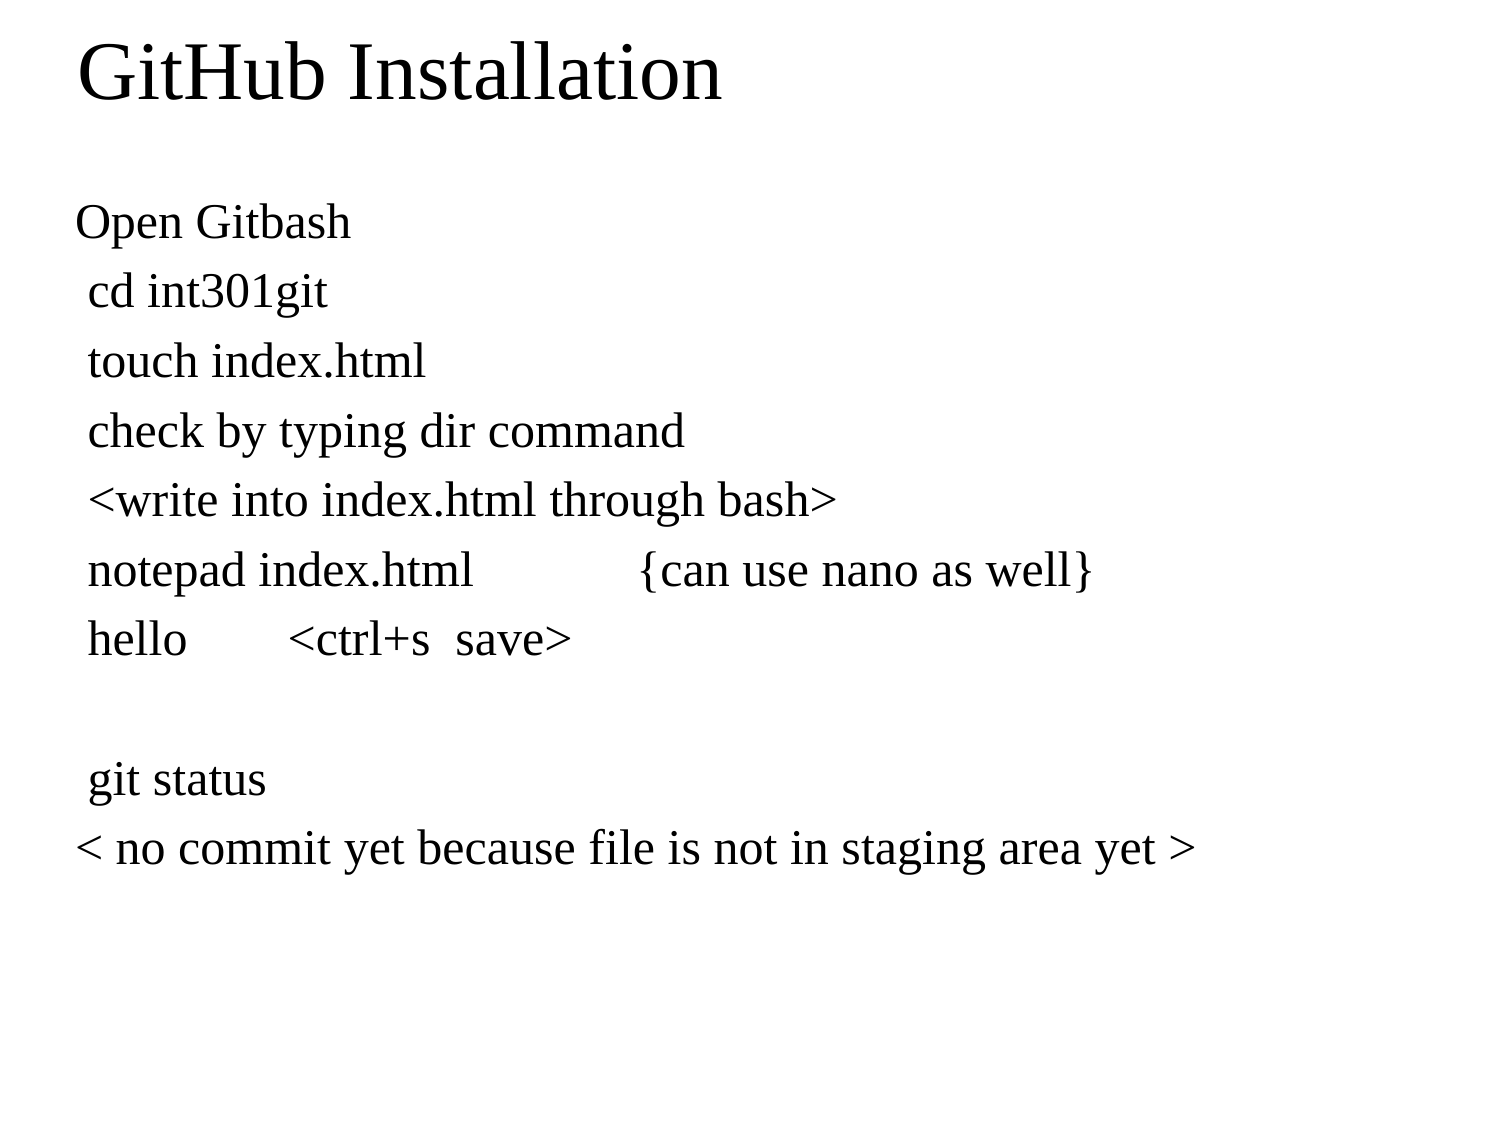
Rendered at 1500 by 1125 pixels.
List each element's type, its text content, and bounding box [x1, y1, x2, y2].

title GitHub Installation [62, 24, 1188, 125]
subtitle Open Gitbash cd int301git touch index.html check by typing dir command <write into index.html through bash> notepad index.html {can use nano as well} hello <ctrl+s save> git status < no commit yet because file is not in staging area yet > [60, 187, 1450, 1075]
